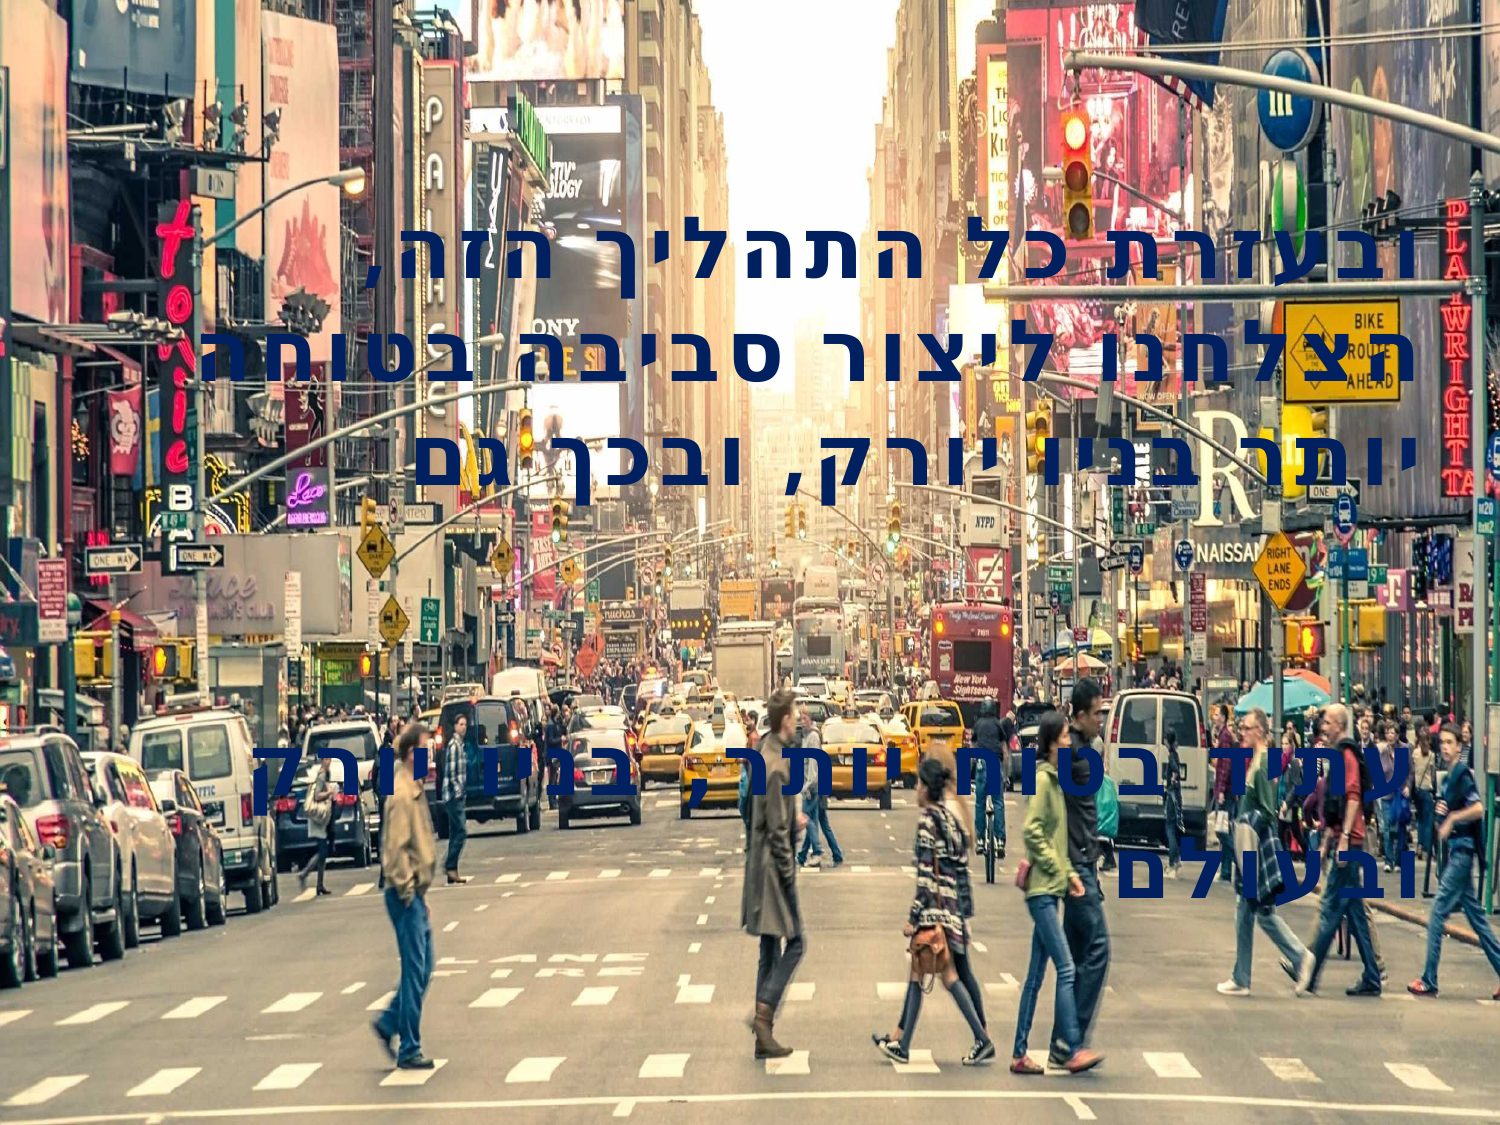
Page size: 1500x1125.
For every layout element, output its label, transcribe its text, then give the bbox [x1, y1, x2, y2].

list ובעזרת כל התהליך הזה, הצלחנו ליצור סביבה בטוחה יותר בניו יורק, ובכך גם עתיד בטוח יותר, בניו יורק ובעולם [88, 184, 1439, 927]
picture [0, 0, 1500, 1125]
